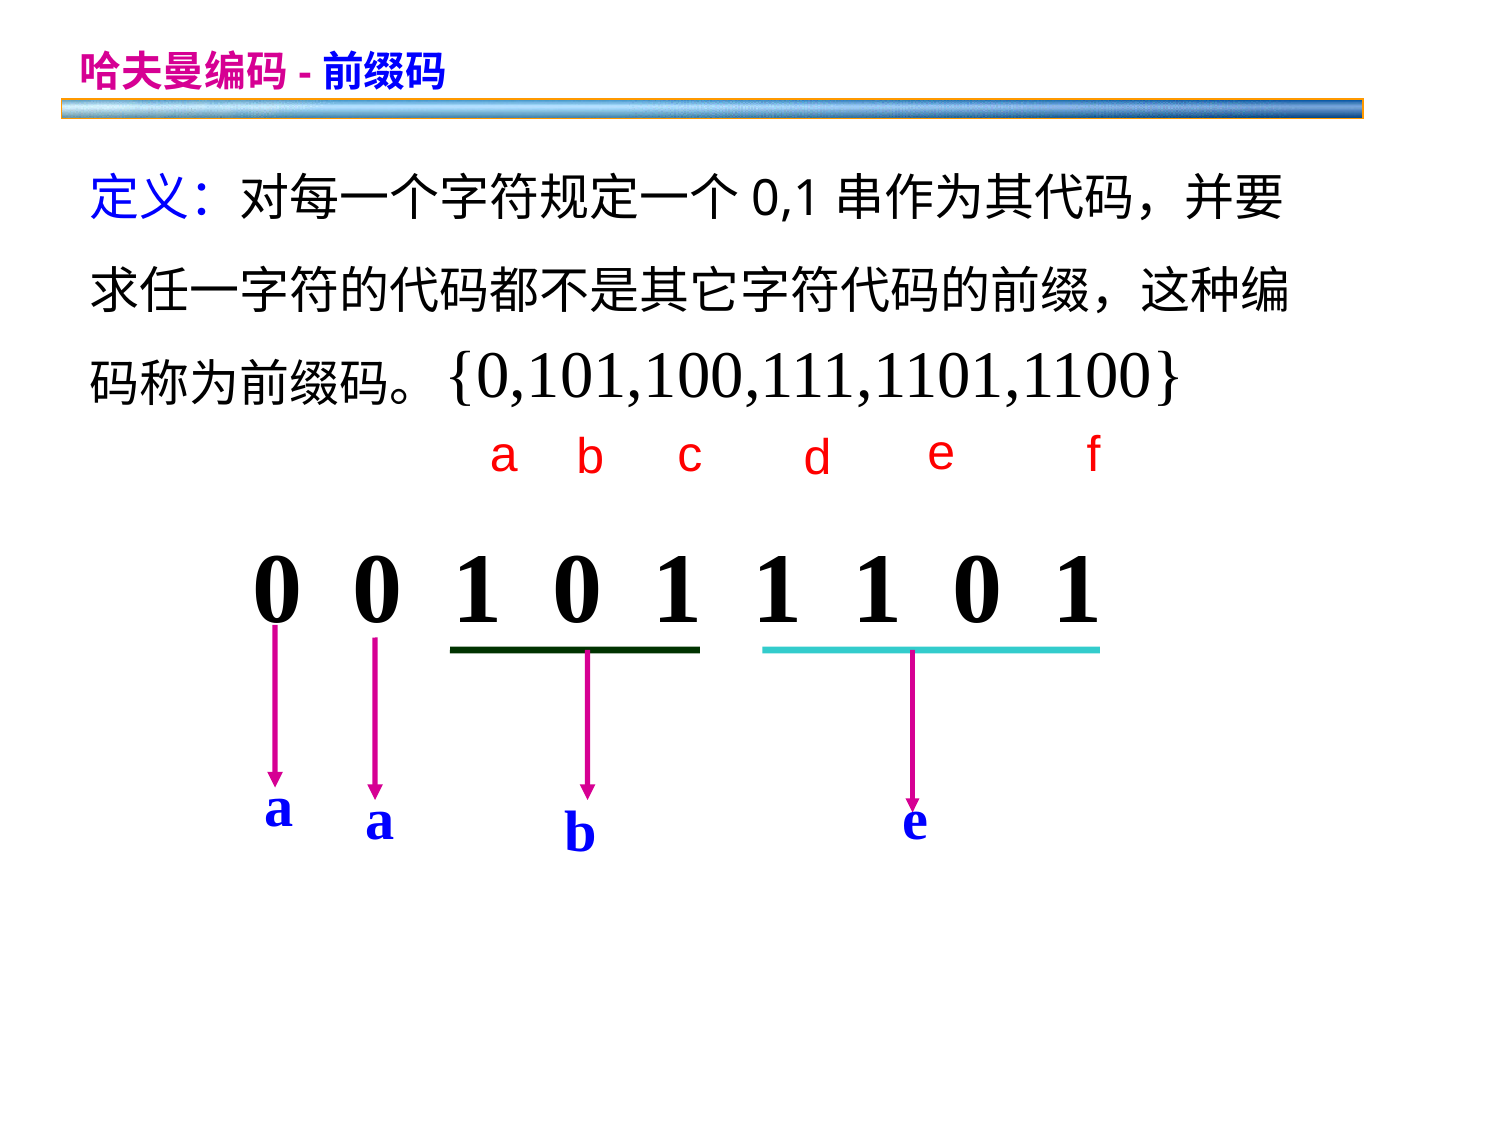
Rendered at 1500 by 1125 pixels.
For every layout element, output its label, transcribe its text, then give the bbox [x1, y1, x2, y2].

text_box c [662, 413, 718, 489]
text_box {0,101,100,111,1101,1100} [429, 323, 1288, 419]
text_box d [788, 416, 847, 492]
picture [62, 99, 1363, 118]
text_box e [912, 412, 971, 488]
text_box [549, 649, 613, 872]
text_box 哈夫曼编码-前缀码 [64, 37, 550, 98]
text_box a [475, 413, 533, 489]
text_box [349, 637, 410, 859]
text_box 定义：对每一个字符规定一个0,1串作为其代码，并要求任一字符的代码都不是其它字符代码的前缀，这种编码称为前缀码。 [74, 127, 1338, 419]
text_box b [561, 415, 620, 491]
text_box f [1071, 414, 1116, 490]
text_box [249, 624, 310, 847]
text_box 0 0 1 0 1 1 1 0 1 [237, 514, 1200, 650]
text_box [762, 649, 1101, 859]
